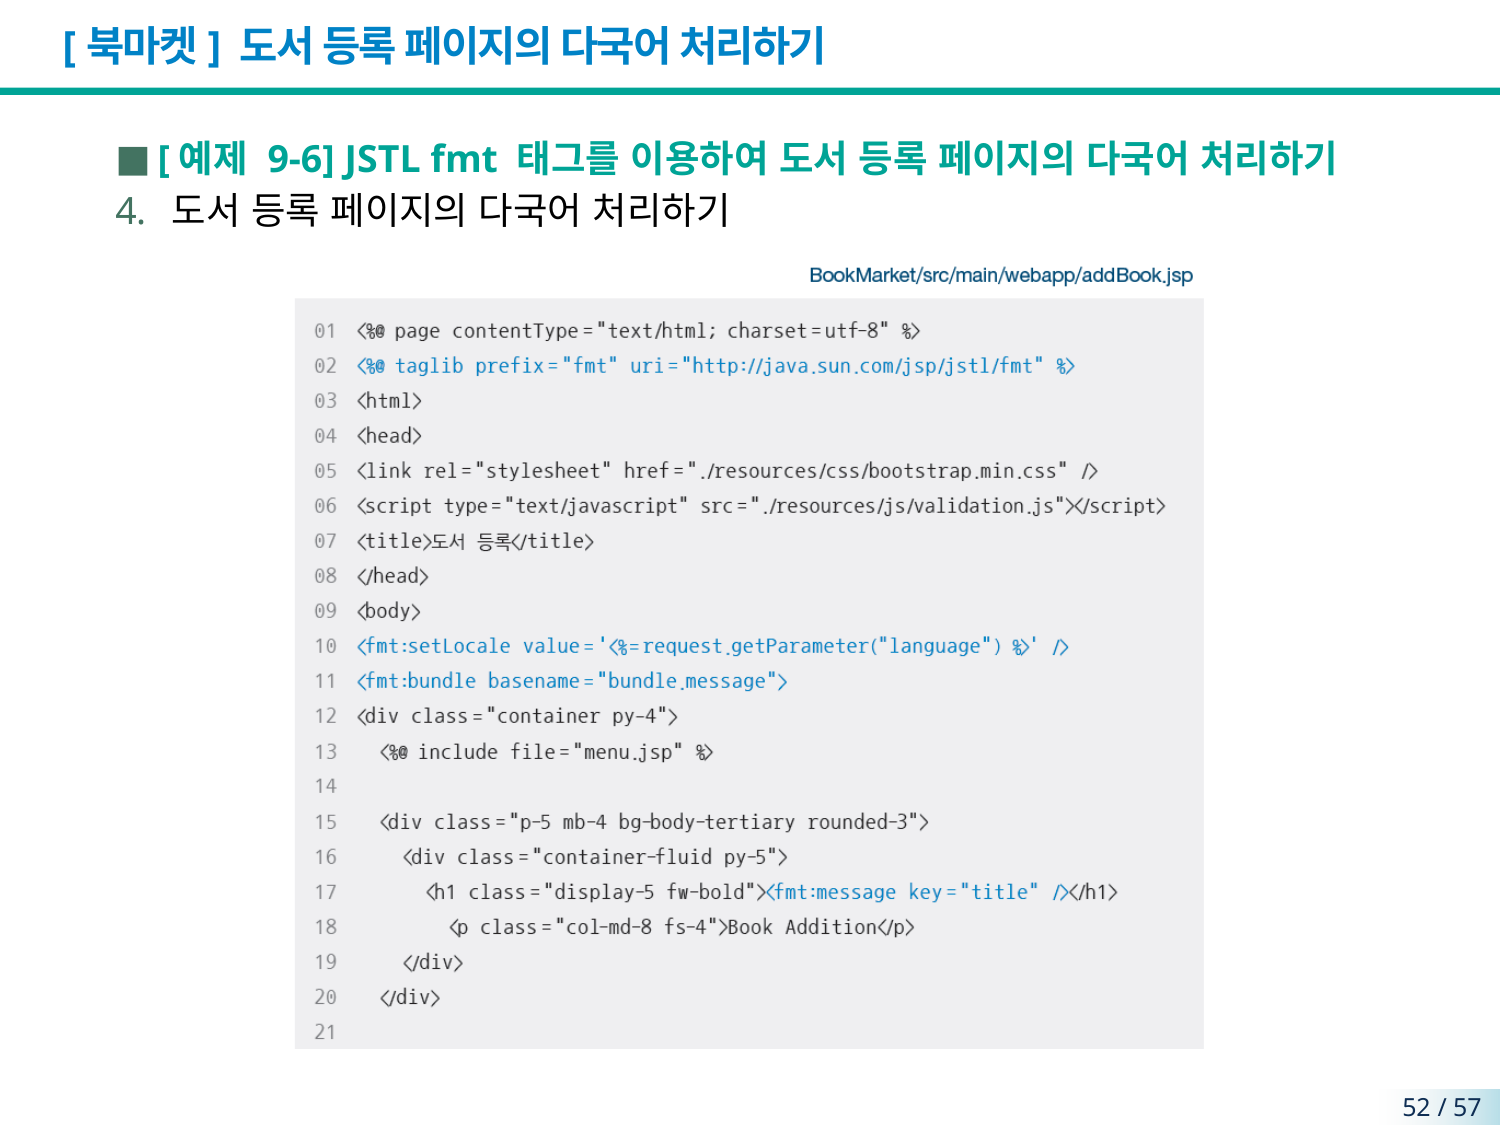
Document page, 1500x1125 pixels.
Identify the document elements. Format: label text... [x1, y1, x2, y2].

list [예제 9-6] JSTL fmt 태그를 이용하여 도서 등록 페이지의 다국어 처리하기 도서 등록 페이지의 다국어 처리하기 [100, 127, 1459, 1050]
title [북마켓] 도서 등록 페이지의 다국어 처리하기 [47, 5, 1325, 84]
picture [294, 259, 1206, 1050]
